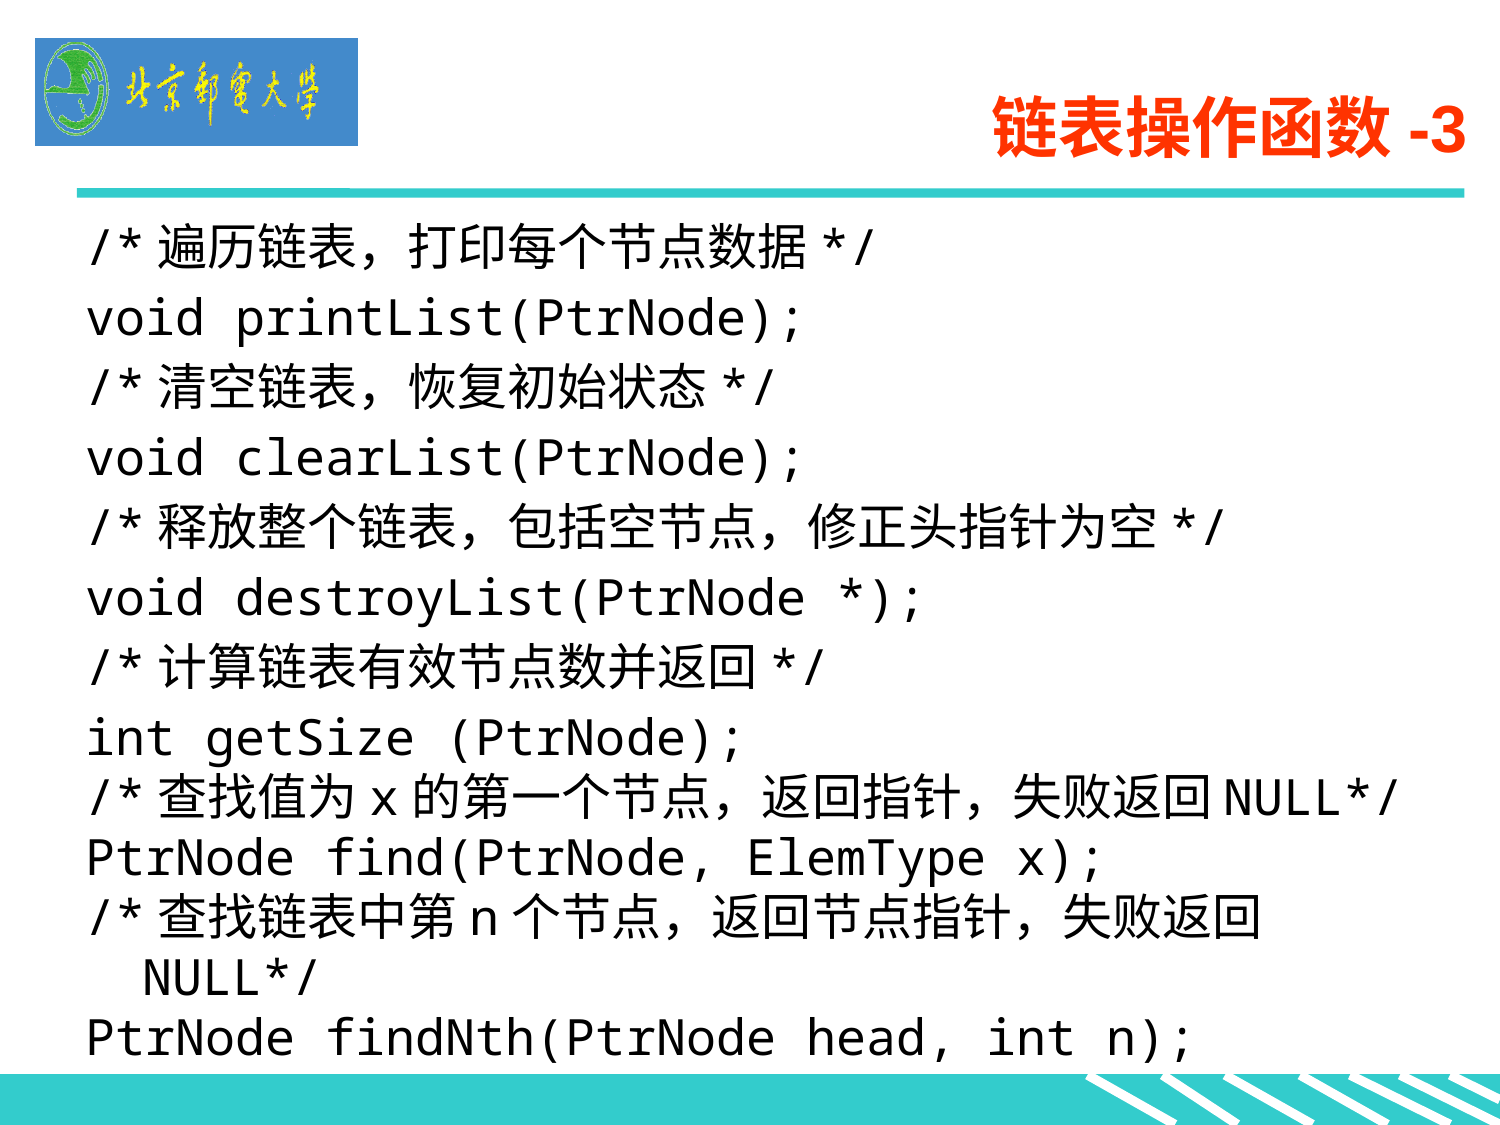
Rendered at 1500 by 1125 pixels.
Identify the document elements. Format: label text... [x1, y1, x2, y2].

title 链表操作函数-3 [383, 66, 1483, 185]
list /*遍历链表，打印每个节点数据*/ void printList(PtrNode); /*清空链表，恢复初始状态*/ void clearList(PtrNode); /*释放整个链表，包括空节点，修正头指针为空*/ void destroyList(PtrNode *); /*计算链表有效节点数并返回*/ int getSize (PtrNode); /*查找值为x的第一个节点，返回指针，失败返回NULL*/ PtrNode find(PtrNode, ElemType x); /*查找链表中第n个节点，返回节点指针，失败返回NULL*/ PtrNode findNth(PtrNode head, int n); [70, 208, 1430, 965]
picture [34, 37, 358, 146]
